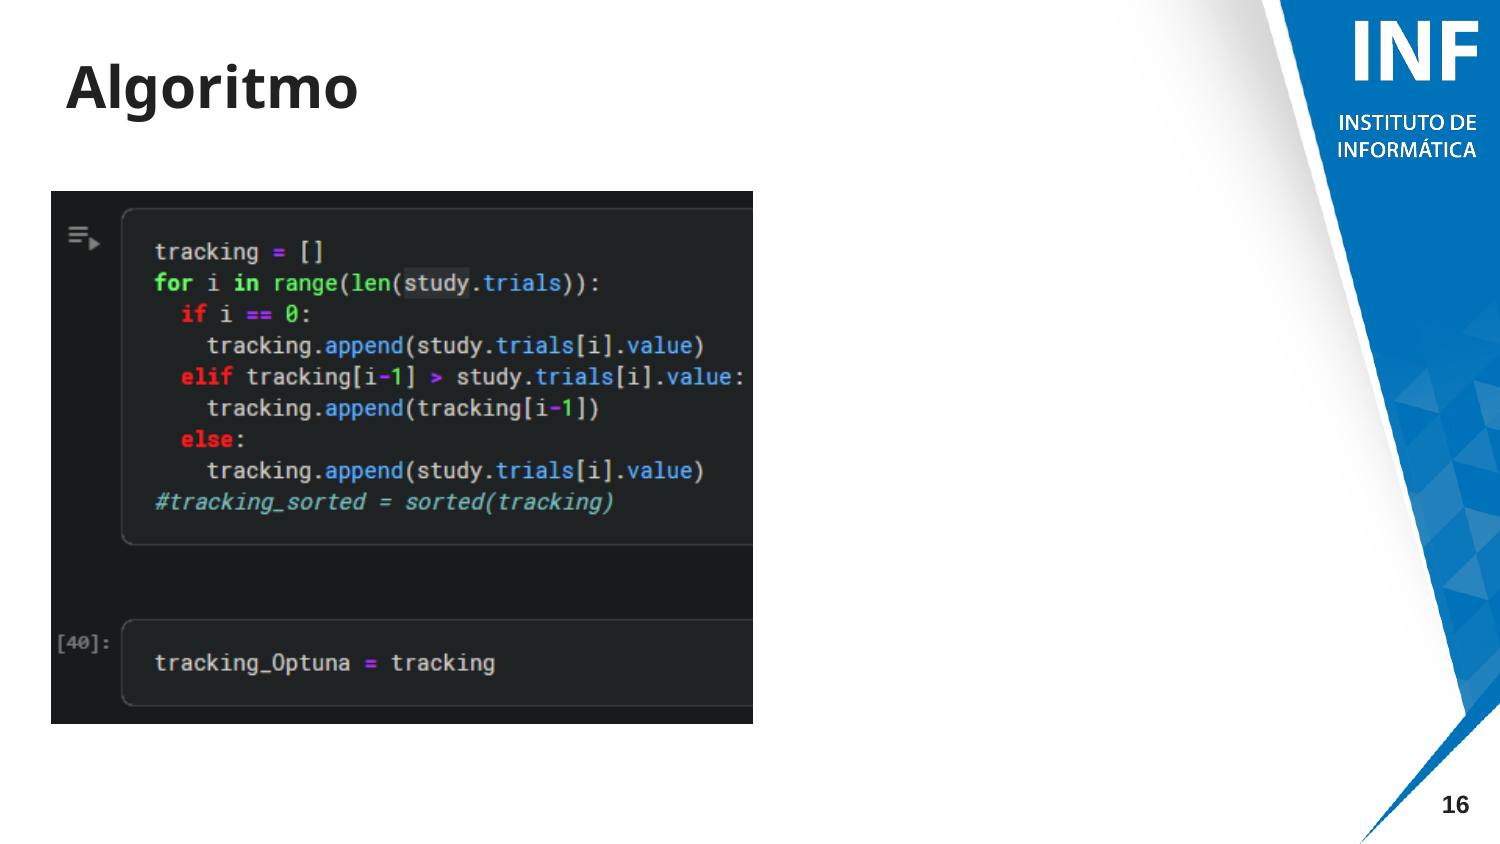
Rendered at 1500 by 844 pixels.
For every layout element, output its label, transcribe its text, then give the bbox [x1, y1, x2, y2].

picture [0, 0, 1500, 844]
title Algoritmo [51, 35, 1441, 135]
slide_number ‹#› [1394, 771, 1485, 837]
